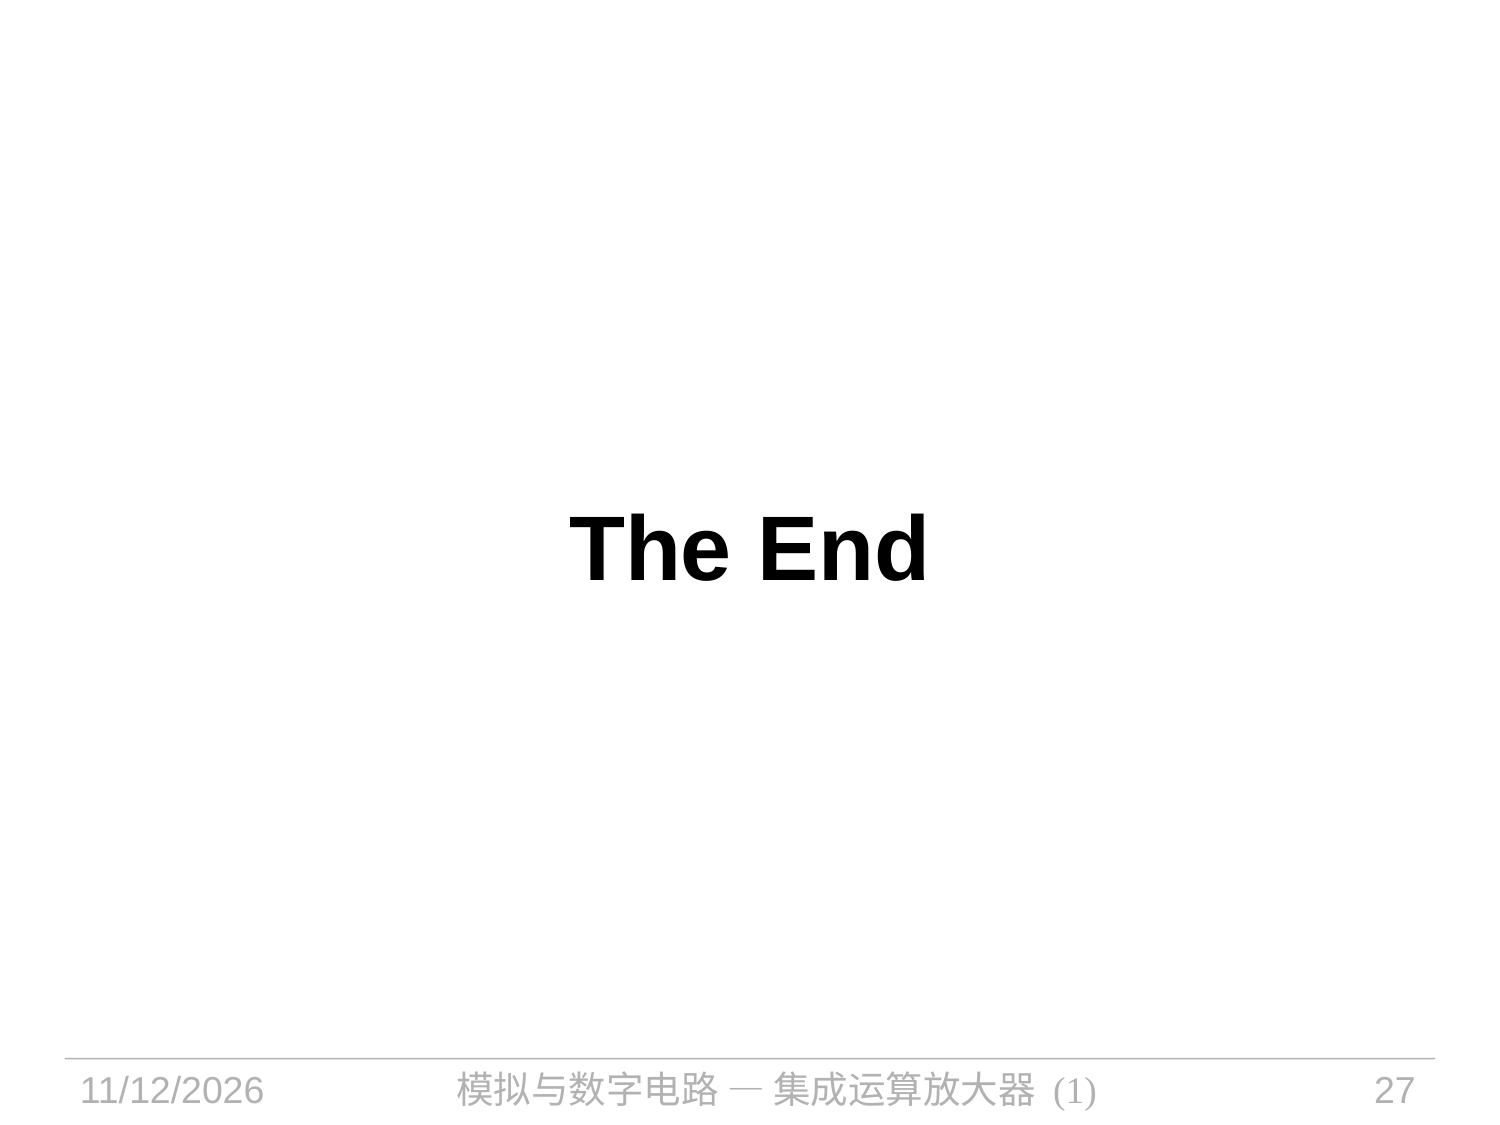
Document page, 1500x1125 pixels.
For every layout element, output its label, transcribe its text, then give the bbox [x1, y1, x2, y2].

footer 模拟与数字电路 — 集成运算放大器 (1) [373, 1058, 1179, 1125]
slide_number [64, 1058, 348, 1125]
slide_number 27 [1230, 1058, 1431, 1125]
title The End [75, 450, 1425, 638]
